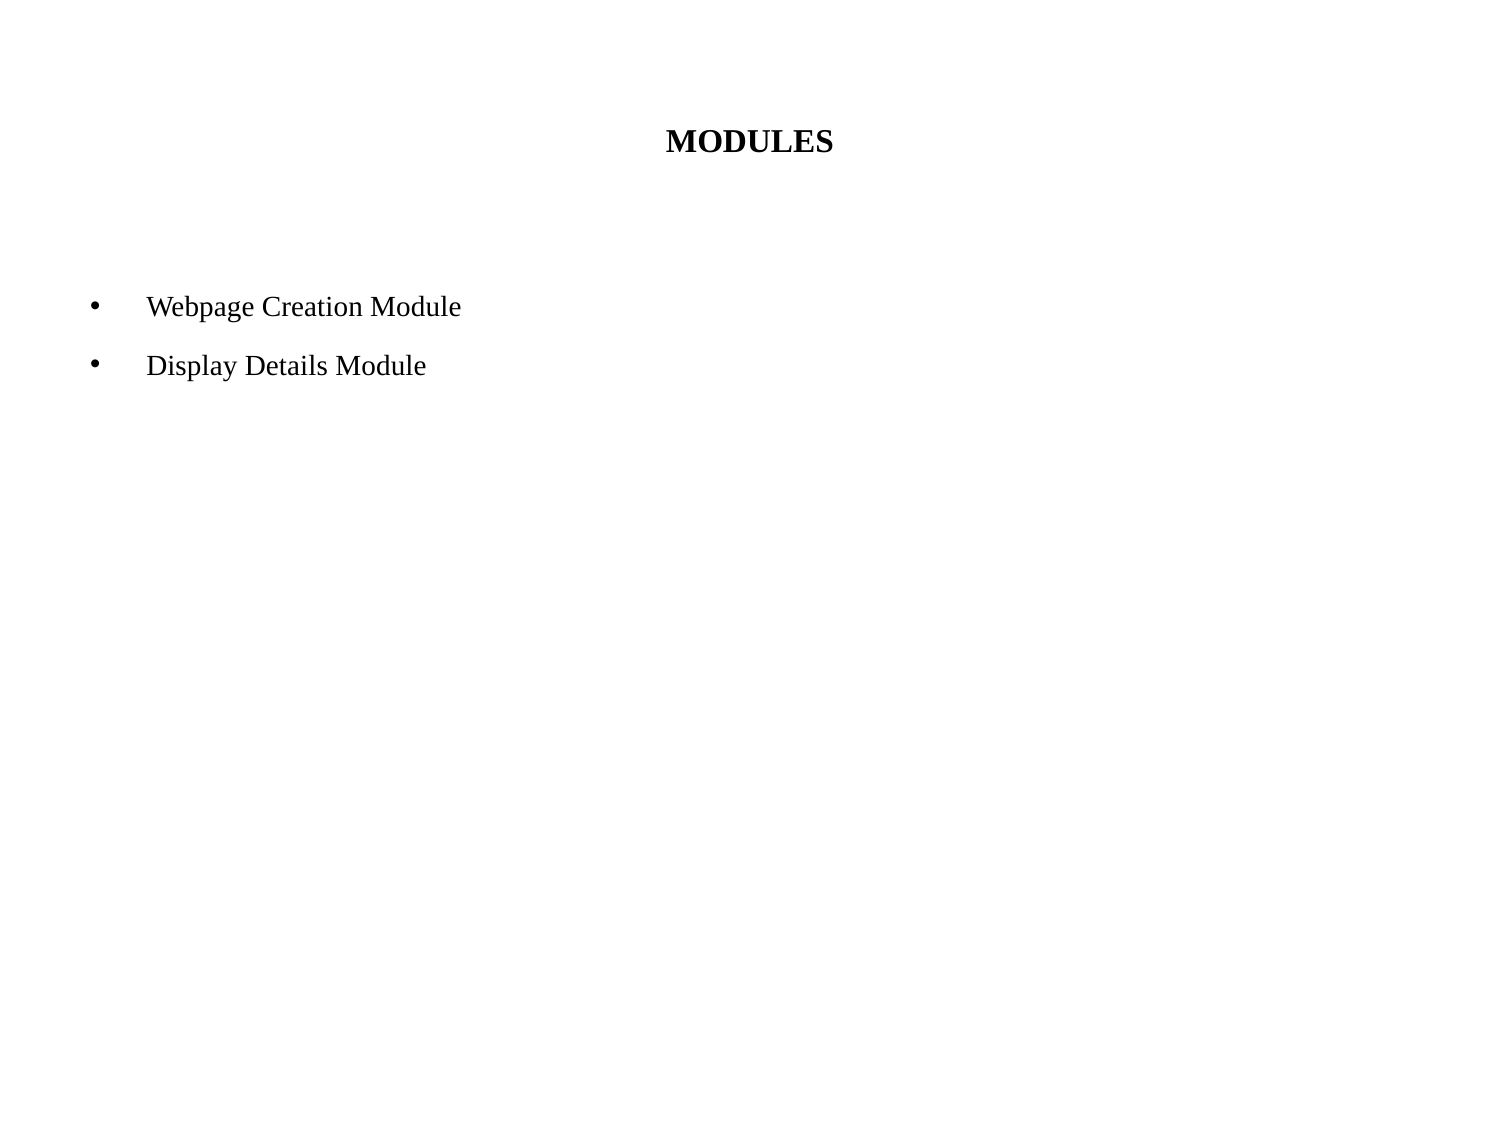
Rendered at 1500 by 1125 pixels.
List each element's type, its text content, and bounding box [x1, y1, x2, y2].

list Webpage Creation Module Display Details Module [75, 262, 1425, 1005]
title MODULES [75, 45, 1425, 233]
